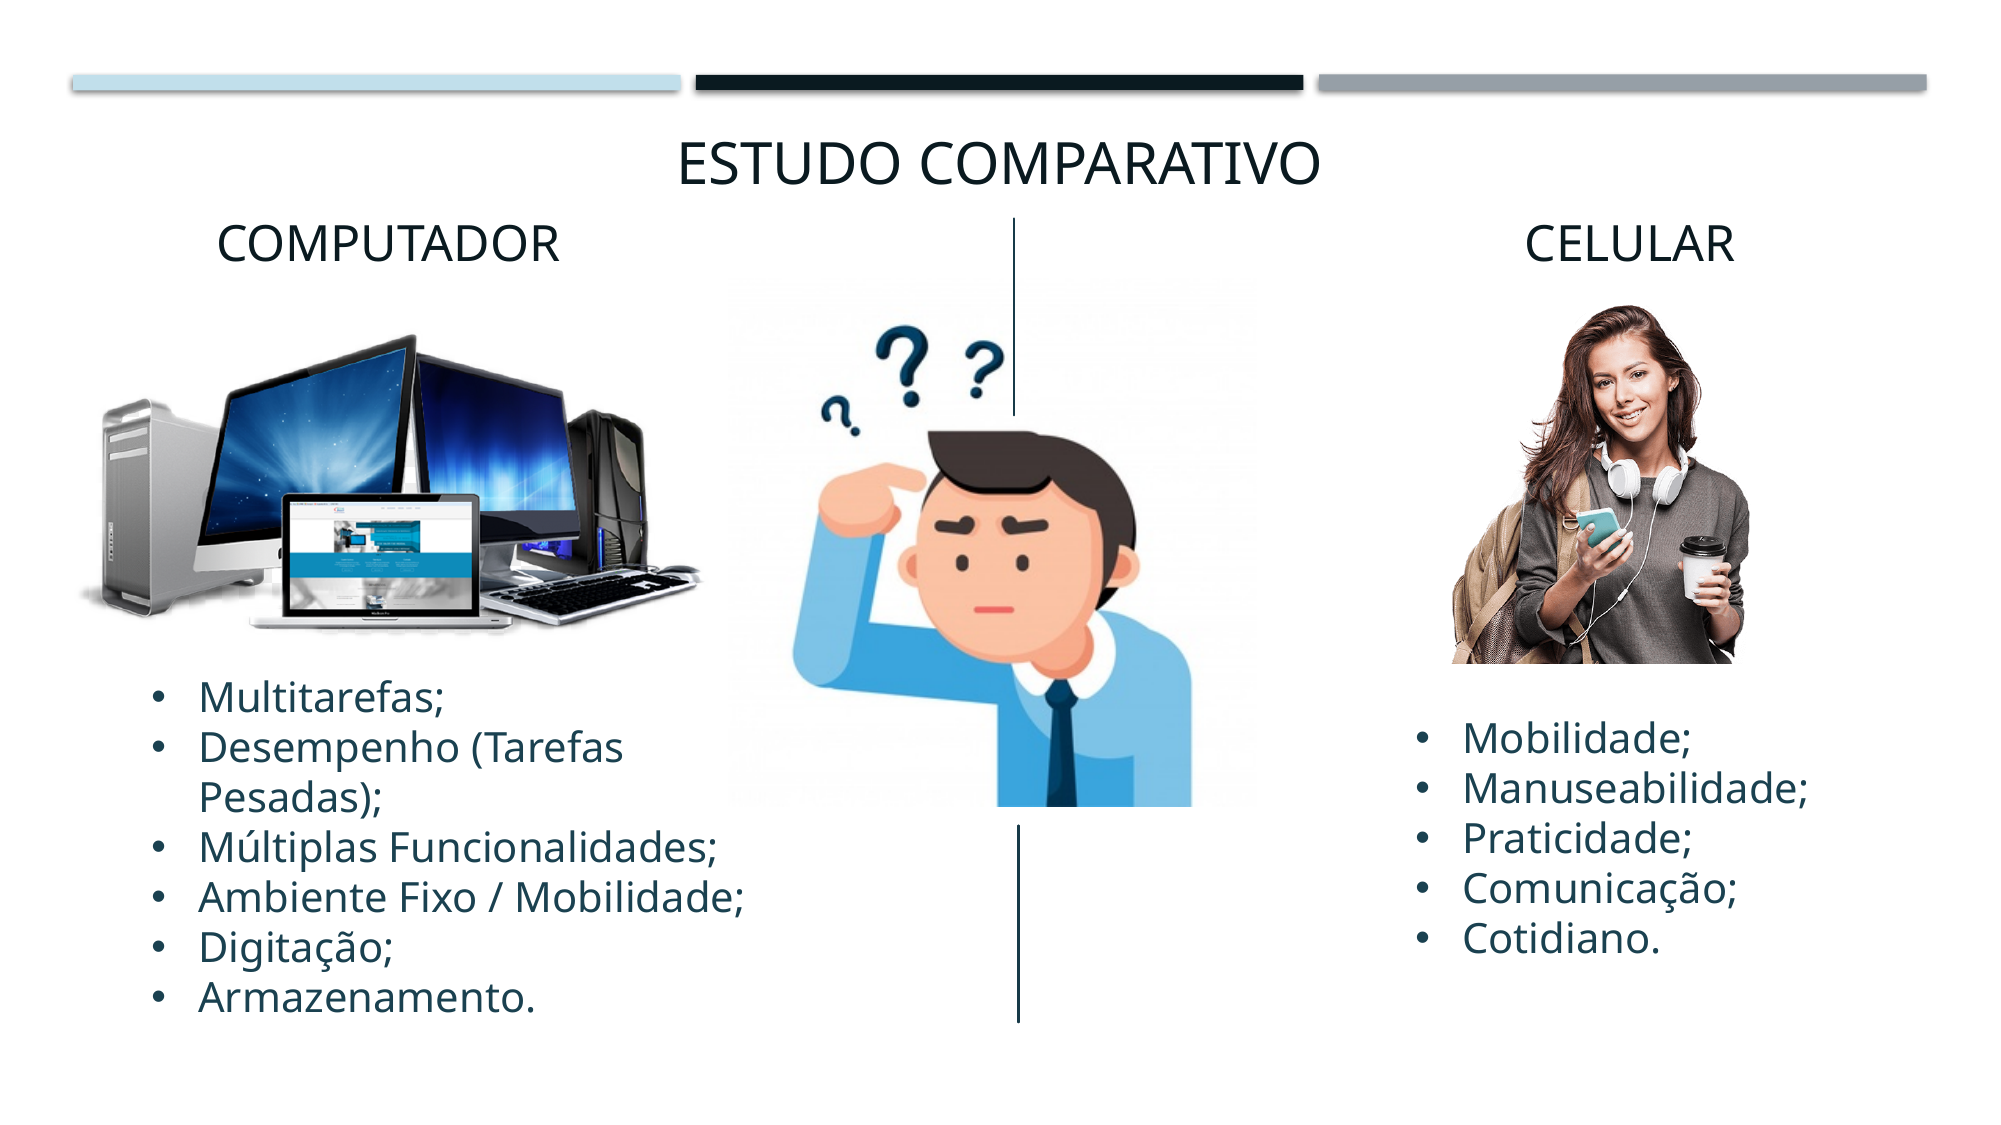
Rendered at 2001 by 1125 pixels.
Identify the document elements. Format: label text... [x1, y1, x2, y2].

text_box ESTUDO COMPARATIVO [661, 118, 1339, 204]
text_box CELULAR [1510, 204, 1751, 280]
text_box Multitarefas; Desempenho (Tarefas Pesadas); Múltiplas Funcionalidades; Ambiente Fixo / Mobilidade; Digitação; Armazenamento. [136, 668, 789, 1125]
picture [1450, 304, 1752, 665]
text_box COMPUTADOR [201, 204, 576, 280]
text_box Mobilidade; Manuseabilidade; Praticidade; Comunicação; Cotidiano. [1400, 704, 1950, 1020]
picture [38, 278, 1258, 808]
